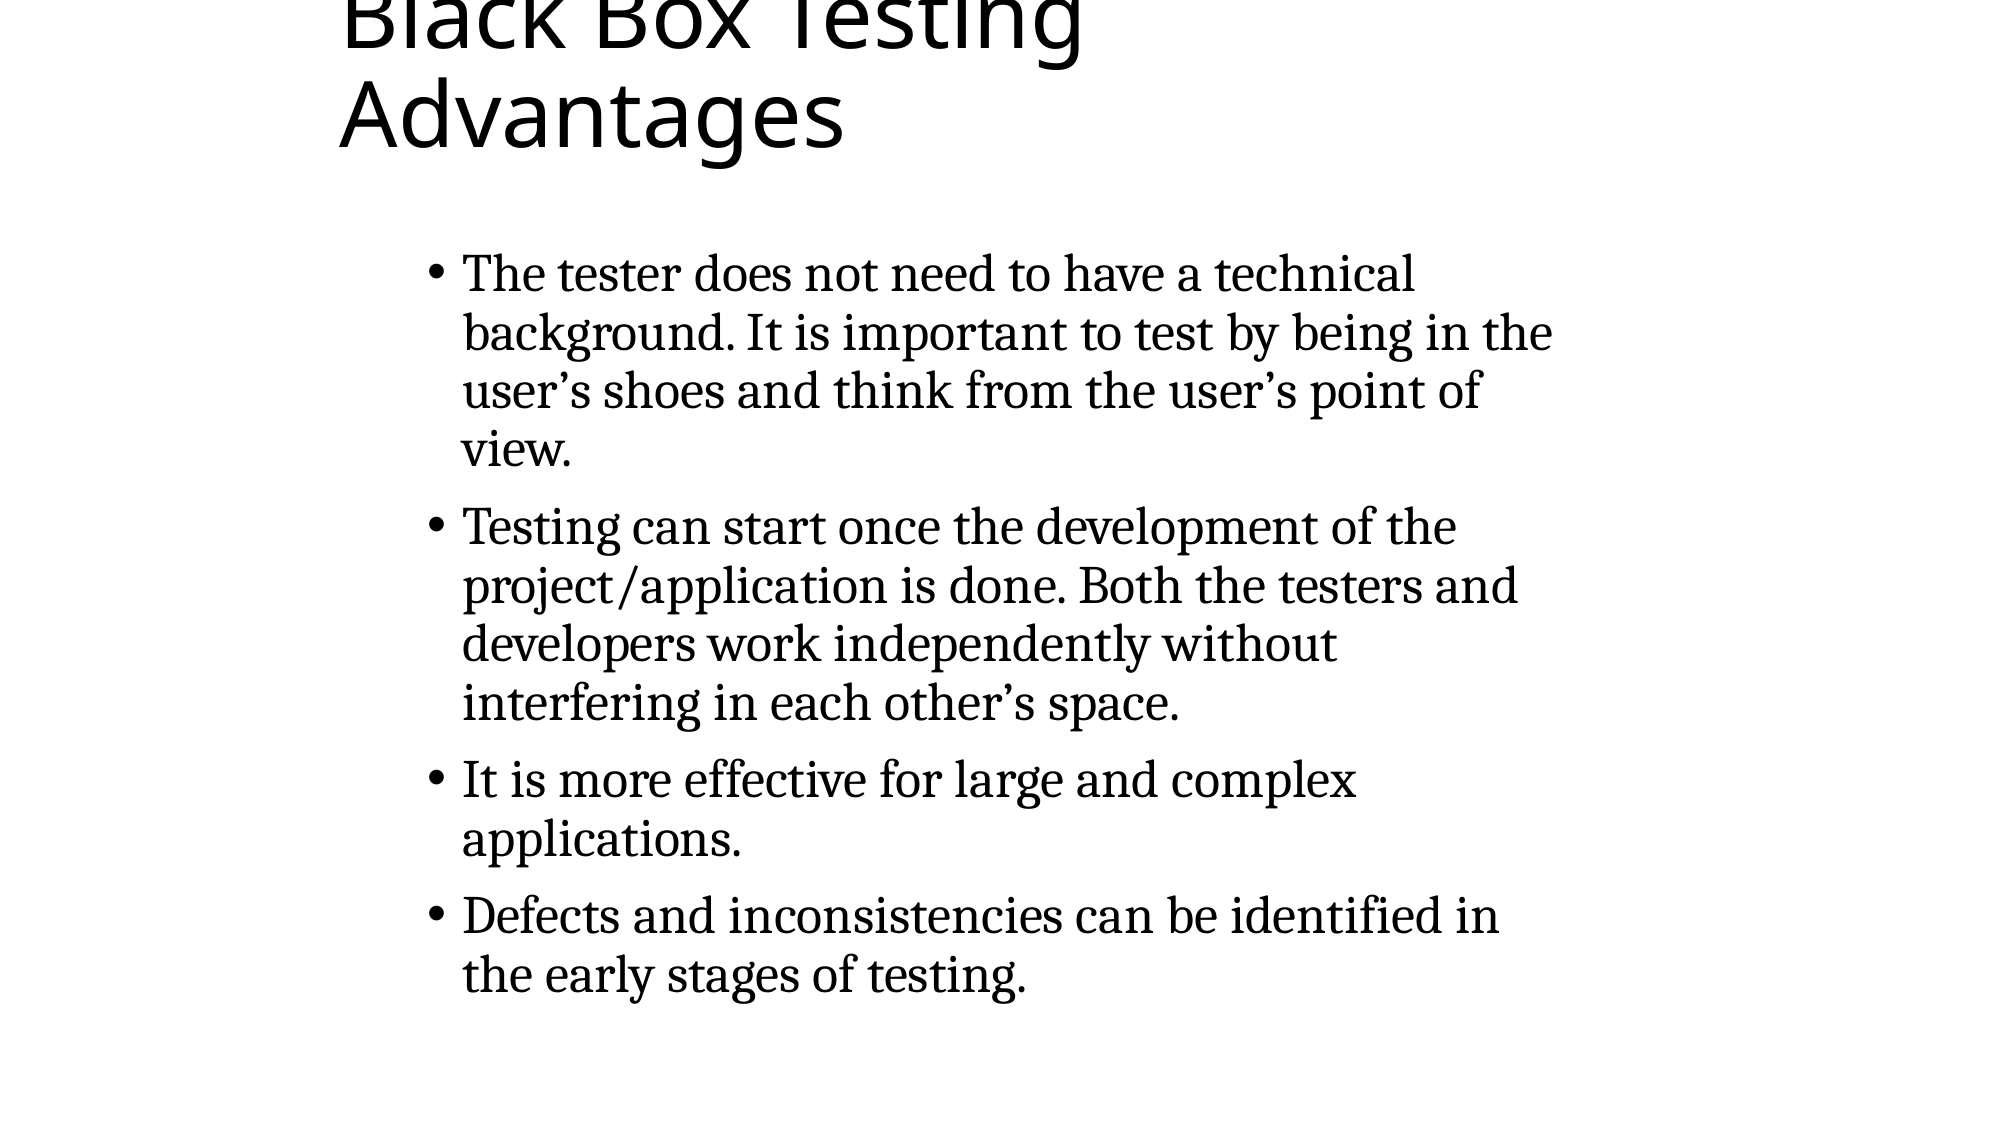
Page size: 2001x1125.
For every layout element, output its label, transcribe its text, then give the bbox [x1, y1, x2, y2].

list The tester does not need to have a technical background. It is important to test by being in the user’s shoes and think from the user’s point of view. Testing can start once the development of the project/application is done. Both the testers and developers work independently without interfering in each other’s space. It is more effective for large and complex applications. Defects and inconsistencies can be identified in the early stages of testing. [412, 237, 1588, 1013]
title Black Box Testing Advantages [324, 0, 1613, 138]
